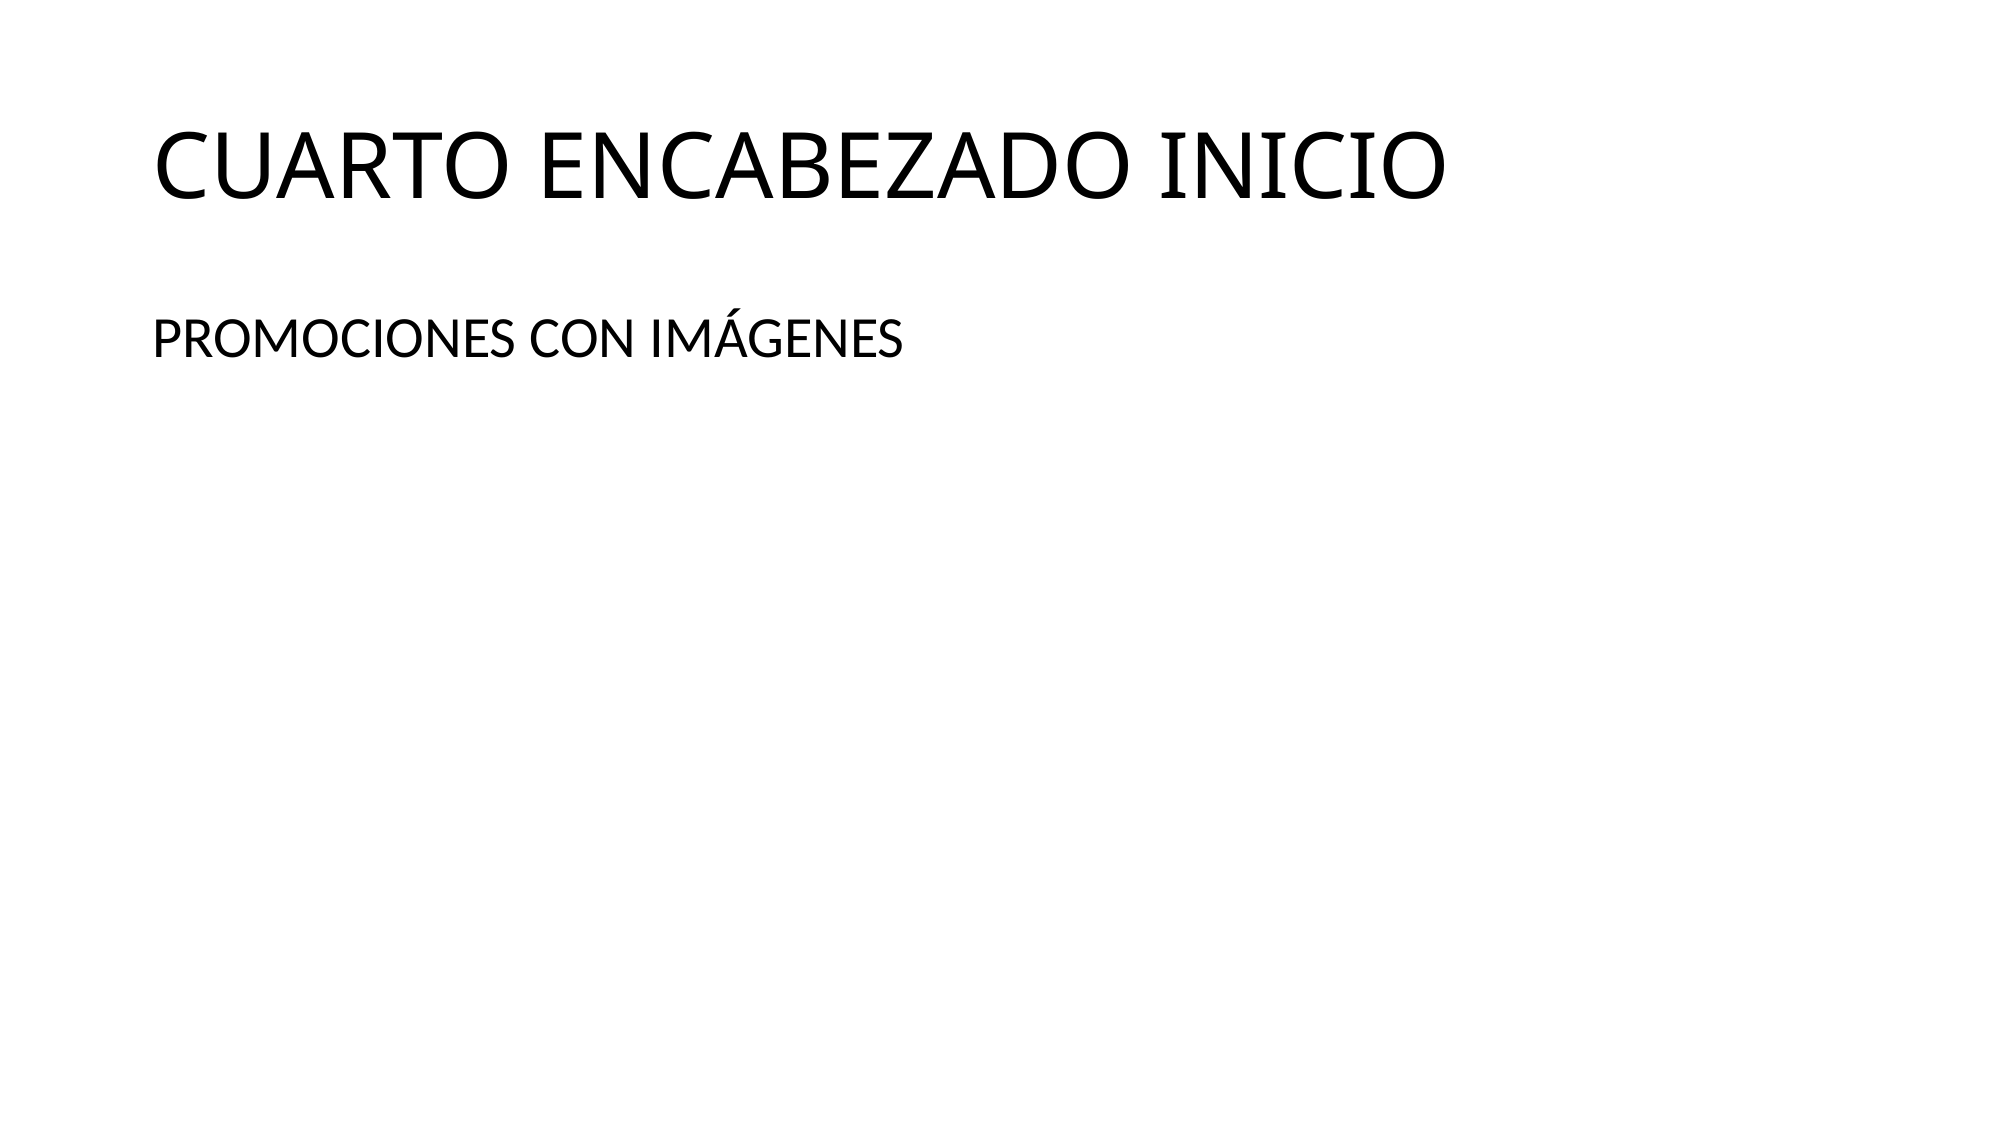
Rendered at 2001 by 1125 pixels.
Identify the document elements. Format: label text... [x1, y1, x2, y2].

title CUARTO ENCABEZADO INICIO [137, 59, 1863, 278]
list PROMOCIONES CON IMÁGENES [137, 299, 1863, 1014]
